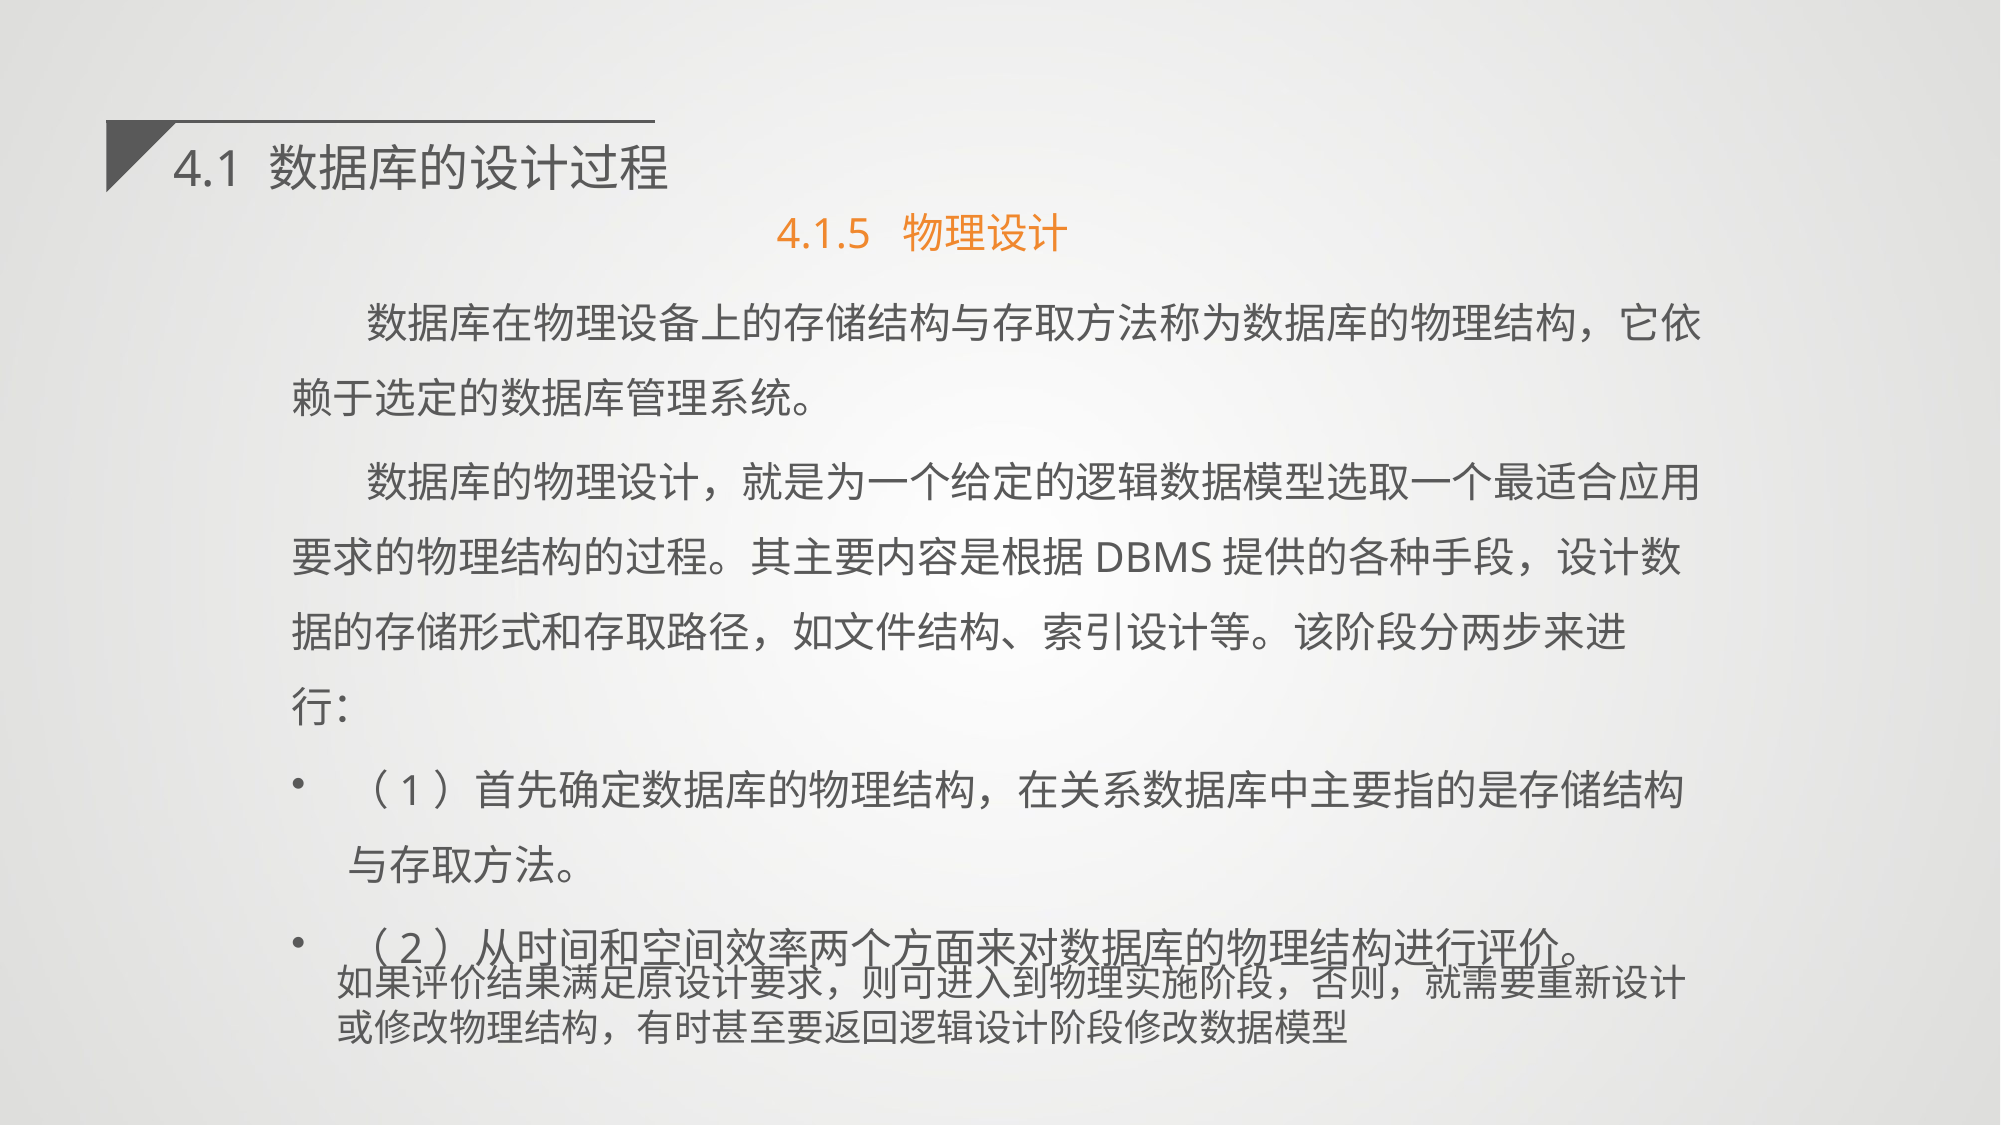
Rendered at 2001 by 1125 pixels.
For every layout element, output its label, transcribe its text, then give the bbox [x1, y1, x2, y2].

text_box 如果评价结果满足原设计要求，则可进入到物理实施阶段，否则，就需要重新设计或修改物理结构，有时甚至要返回逻辑设计阶段修改数据模型 [321, 951, 1713, 1101]
text_box 数据库在物理设备上的存储结构与存取方法称为数据库的物理结构，它依赖于选定的数据库管理系统。 数据库的物理设计，就是为一个给定的逻辑数据模型选取一个最适合应用要求的物理结构的过程。其主要内容是根据DBMS提供的各种手段，设计数据的存储形式和存取路径，如文件结构、索引设计等。该阶段分两步来进行： （1）首先确定数据库的物理结构，在关系数据库中主要指的是存储结构与存取方法。 （2）从时间和空间效率两个方面来对数据库的物理结构进行评价。 [276, 264, 1724, 876]
text_box [105, 120, 178, 195]
picture [0, 0, 2001, 1125]
text_box 4.1.5 物理设计 [761, 174, 1085, 264]
text_box 4.1 数据库的设计过程 [158, 103, 752, 230]
